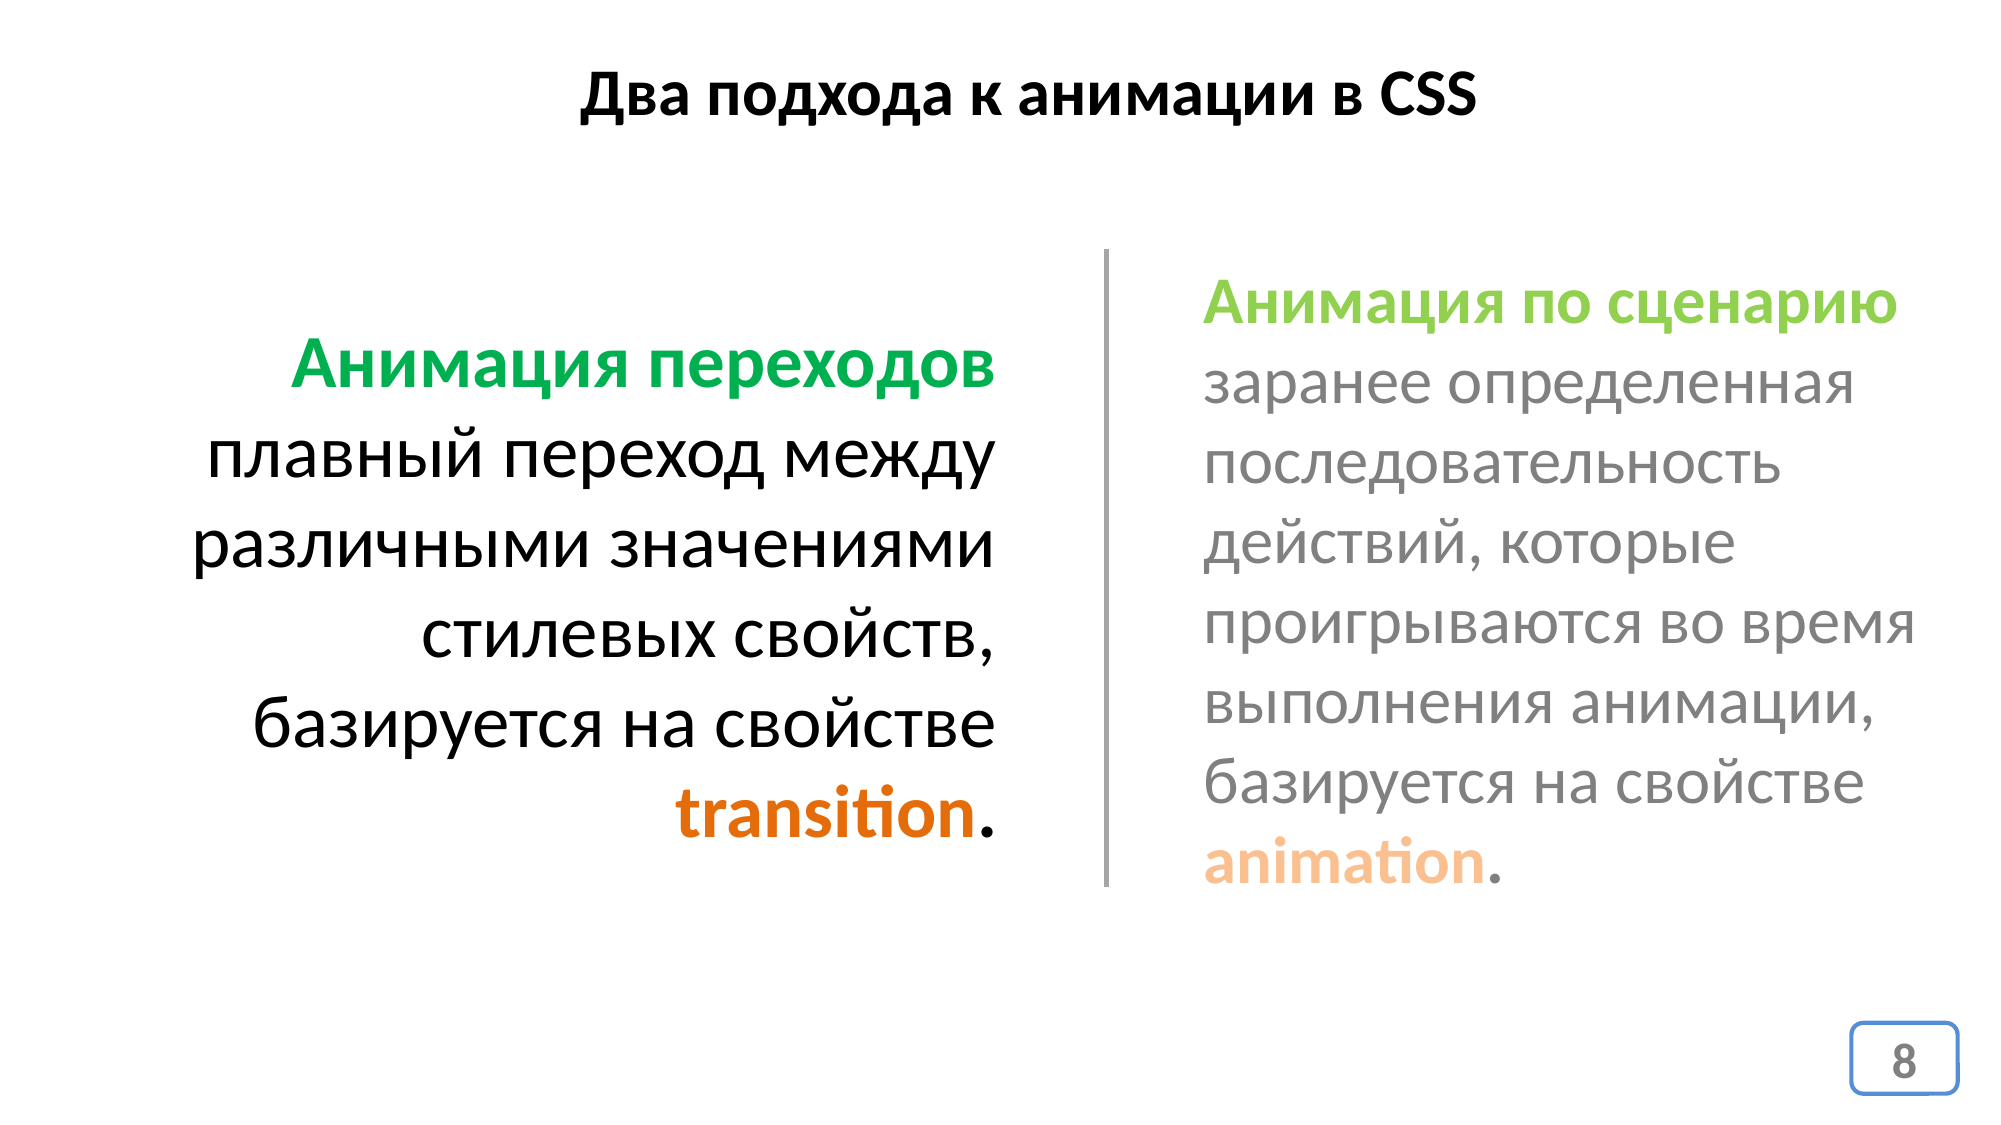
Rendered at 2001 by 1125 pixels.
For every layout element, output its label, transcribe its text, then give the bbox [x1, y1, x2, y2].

text_box Два подхода к анимации в CSS [565, 41, 1494, 136]
text_box Анимация переходов плавный переход между различными значениями стилевых свойств, базируется на свойстве transition. [111, 305, 1012, 861]
text_box 8 [1849, 1020, 1960, 1096]
text_box Анимация по сценарию заранее определенная последовательность действий, которые проигрываются во время выполнения анимации, базируется на свойстве animation. [1189, 249, 1957, 904]
